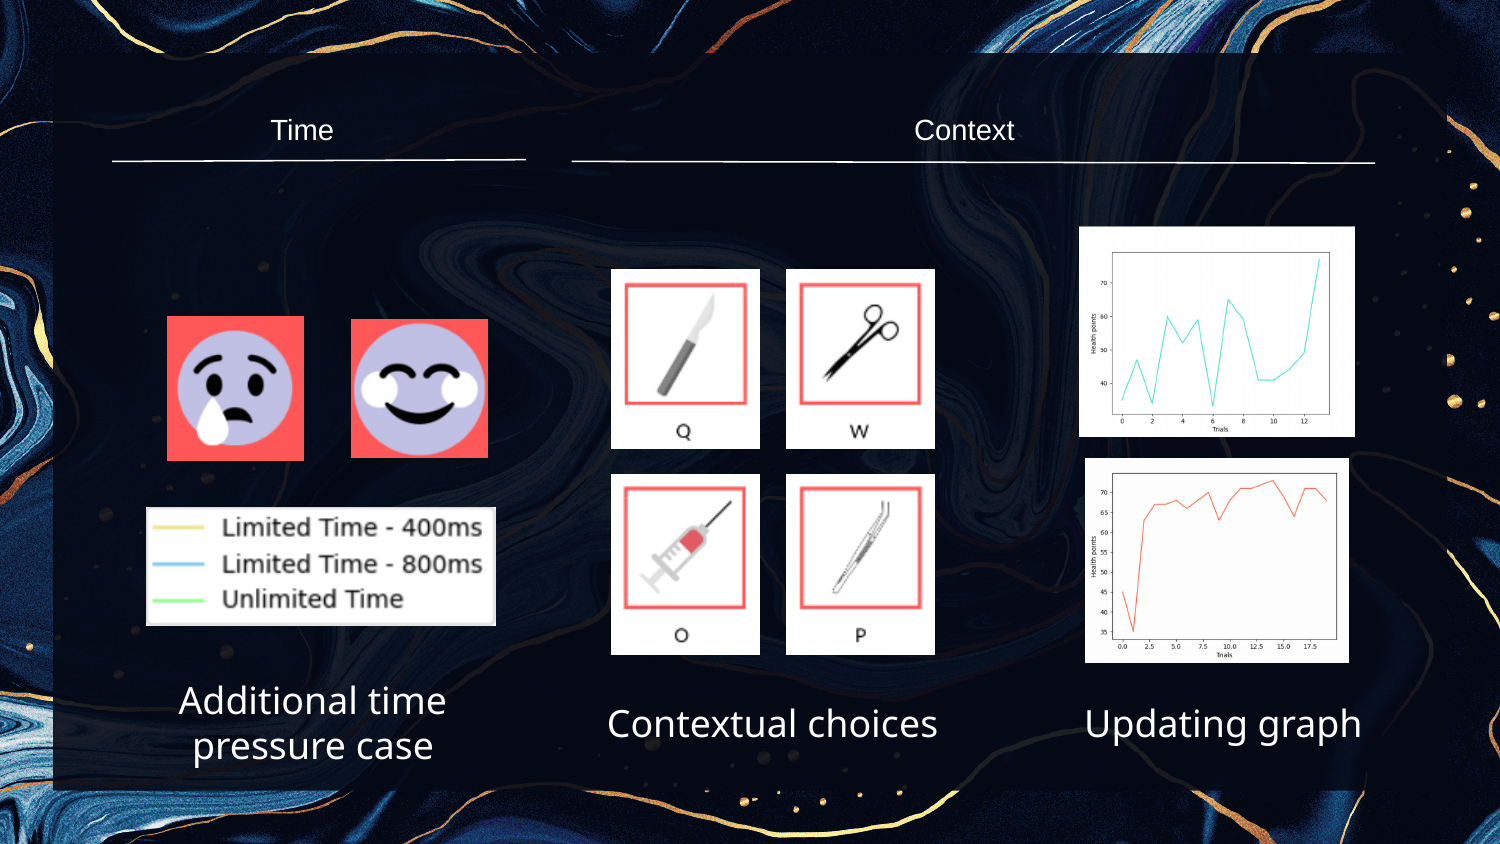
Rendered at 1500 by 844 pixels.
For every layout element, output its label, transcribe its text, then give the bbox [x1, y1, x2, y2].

text_box Time [255, 96, 352, 158]
text_box Contextual choices [580, 694, 965, 755]
text_box Additional time pressure case [146, 671, 480, 778]
picture [0, 0, 1500, 844]
text_box Context [899, 96, 1048, 159]
text_box Updating graph [1065, 694, 1382, 755]
